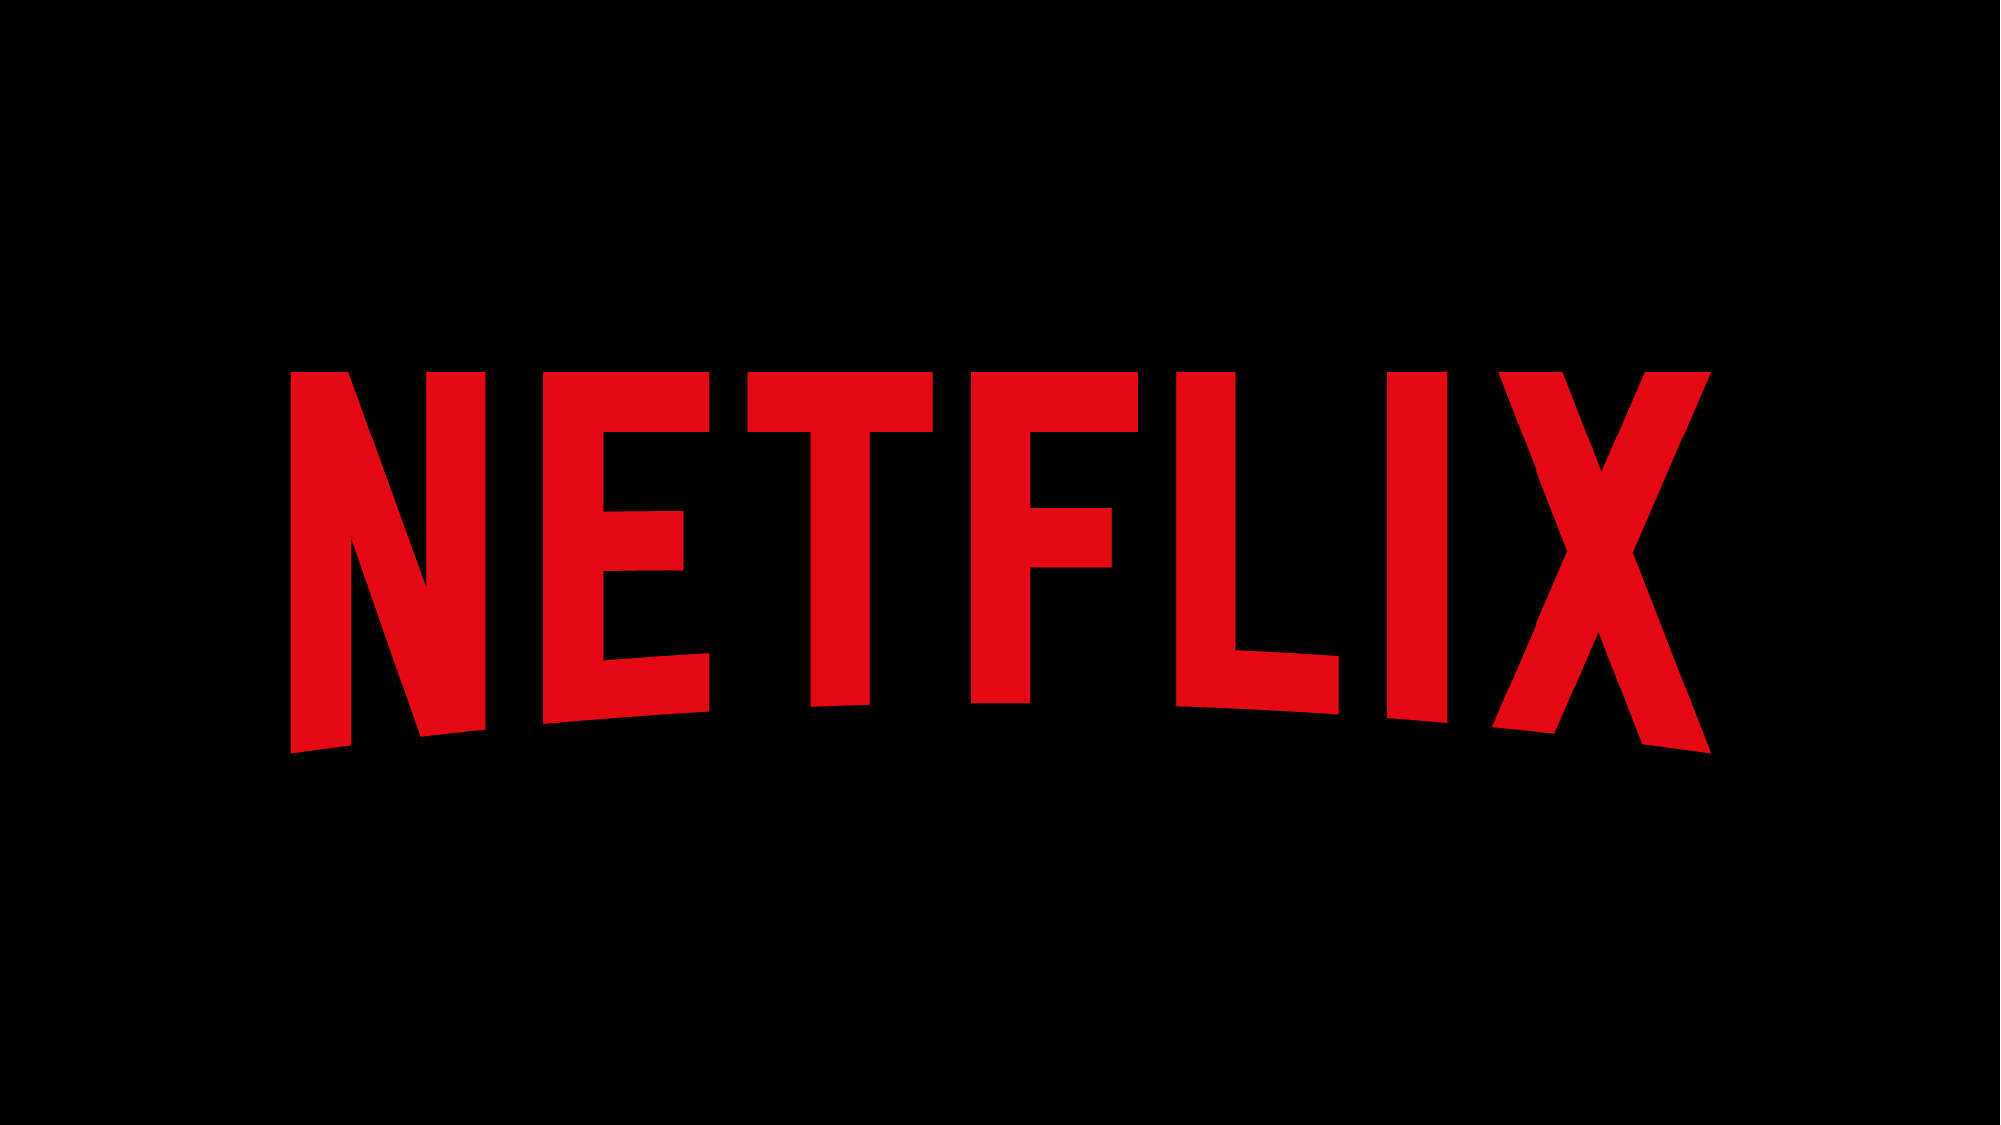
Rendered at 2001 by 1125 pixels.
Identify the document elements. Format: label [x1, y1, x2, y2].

picture [105, 186, 1895, 939]
